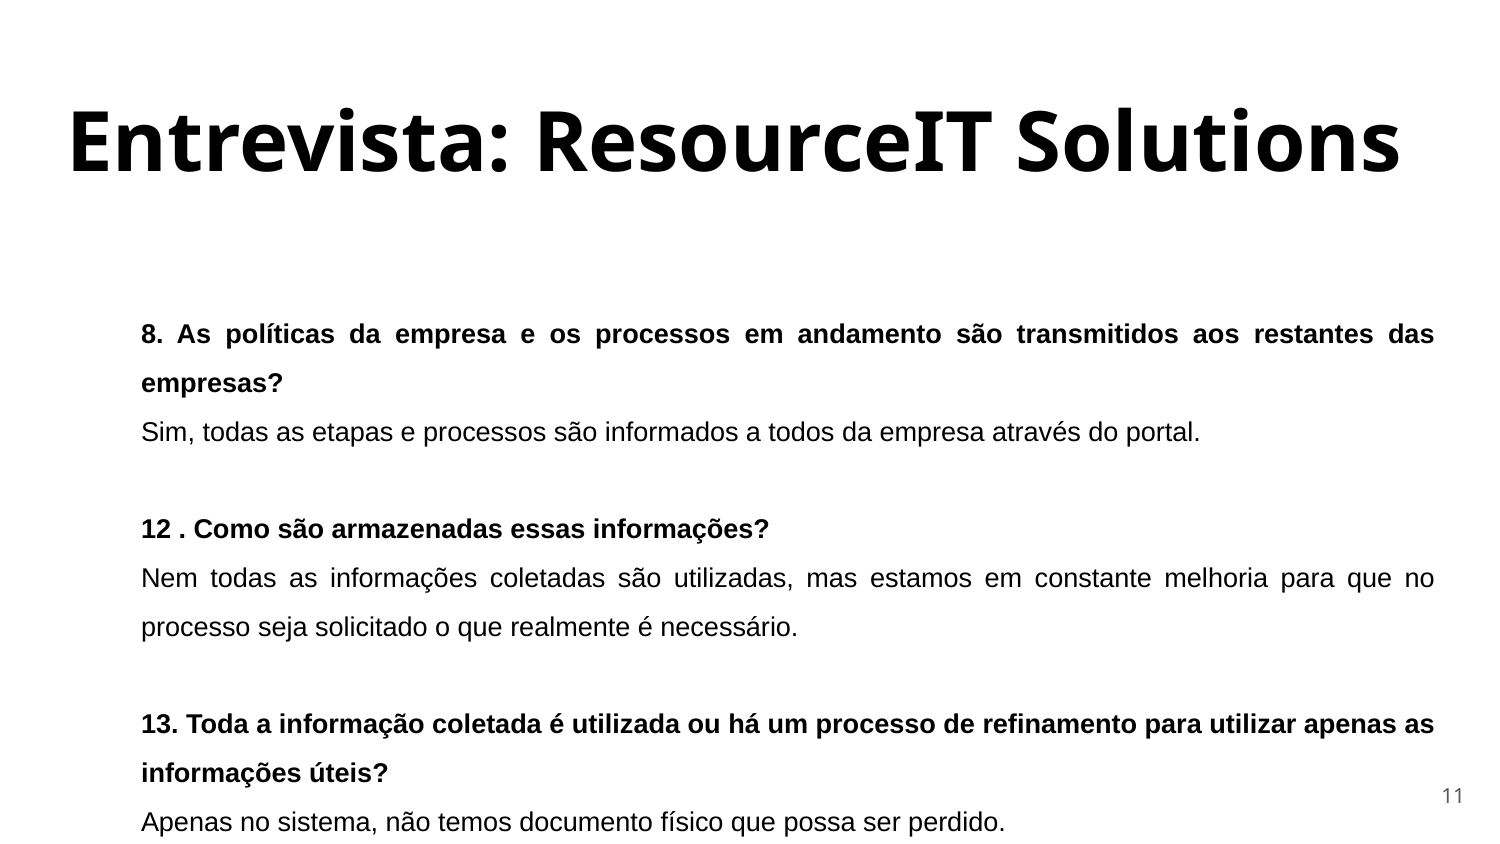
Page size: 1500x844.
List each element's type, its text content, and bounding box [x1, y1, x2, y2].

slide_number ‹#› [1389, 764, 1480, 830]
list 8. As políticas da empresa e os processos em andamento são transmitidos aos restantes das empresas? Sim, todas as etapas e processos são informados a todos da empresa através do portal. 12 . Como são armazenadas essas informações? Nem todas as informações coletadas são utilizadas, mas estamos em constante melhoria para que no processo seja solicitado o que realmente é necessário. 13. Toda a informação coletada é utilizada ou há um processo de refinamento para utilizar apenas as informações úteis? Apenas no sistema, não temos documento físico que possa ser perdido. [51, 285, 1449, 817]
title Entrevista: ResourceIT Solutions [51, 72, 1449, 167]
